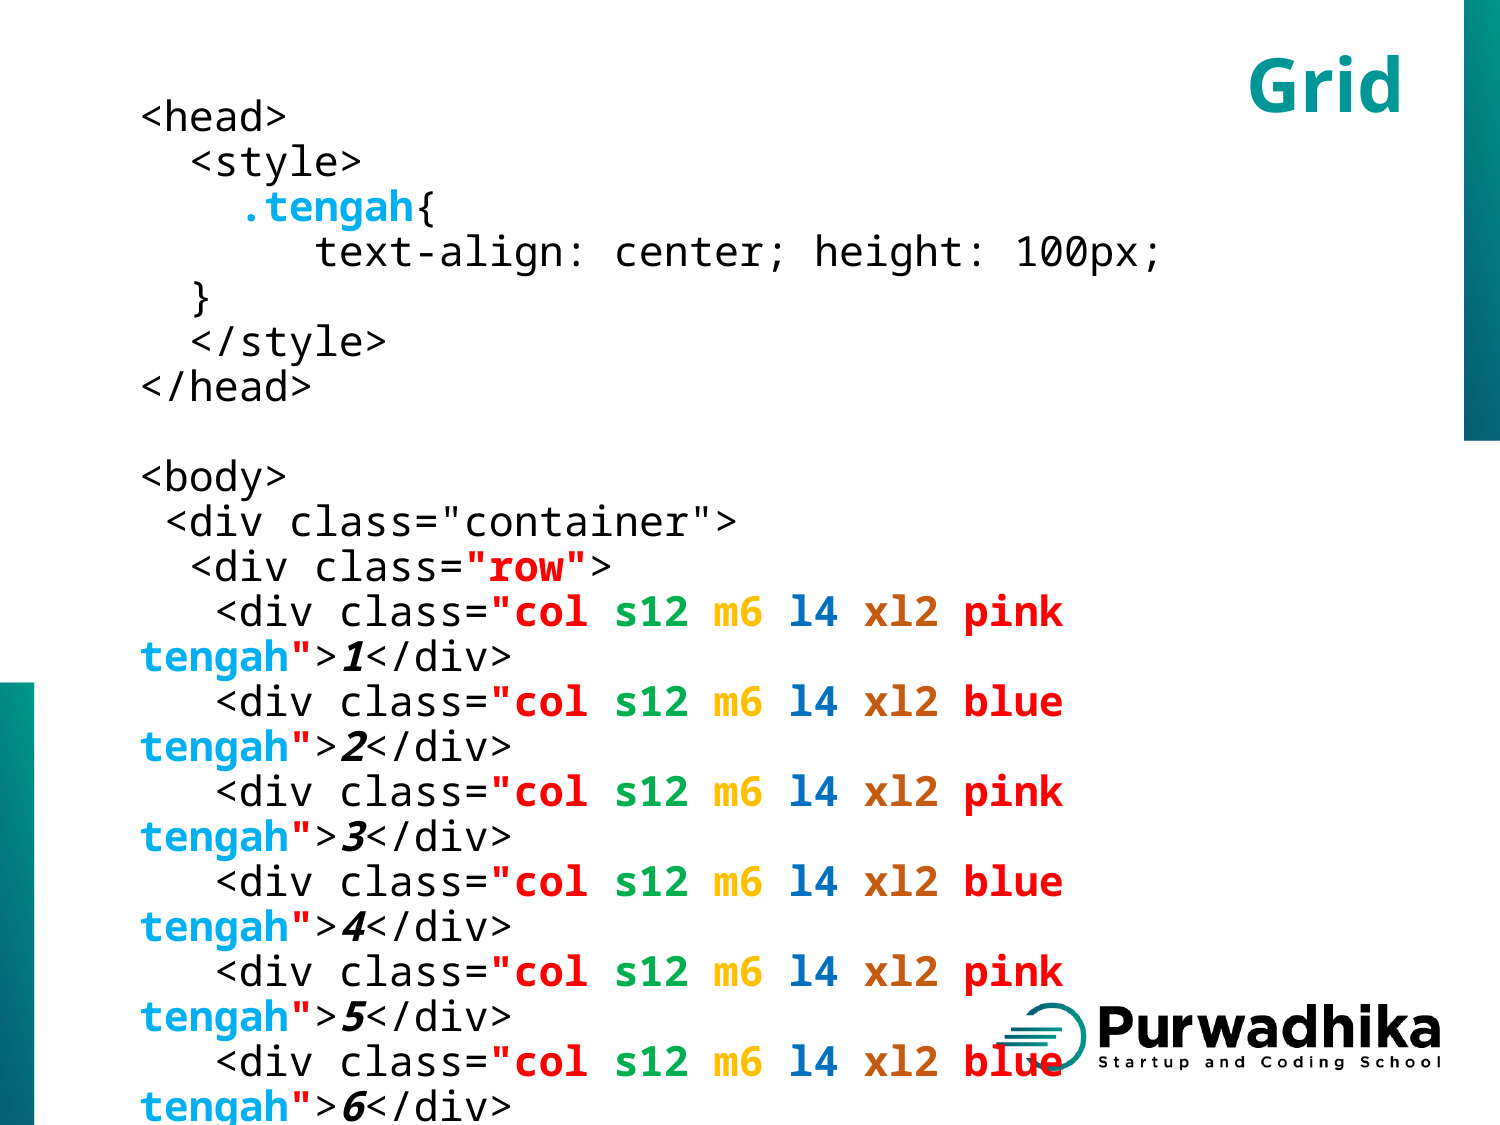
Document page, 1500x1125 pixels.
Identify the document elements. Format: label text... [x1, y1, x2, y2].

picture [0, 0, 1500, 1125]
text_box <head> <style> .tengah{ text-align: center; height: 100px; } </style> </head> <body> <div class="container"> <div class="row"> <div class="col s12 m6 l4 xl2 pink tengah">1</div> <div class="col s12 m6 l4 xl2 blue tengah">2</div> <div class="col s12 m6 l4 xl2 pink tengah">3</div> <div class="col s12 m6 l4 xl2 blue tengah">4</div> <div class="col s12 m6 l4 xl2 pink tengah">5</div> <div class="col s12 m6 l4 xl2 blue tengah">6</div> </div> </div> </body> [123, 87, 1398, 598]
text_box Grid [424, 0, 1420, 176]
picture [222, 1104, 230, 1116]
